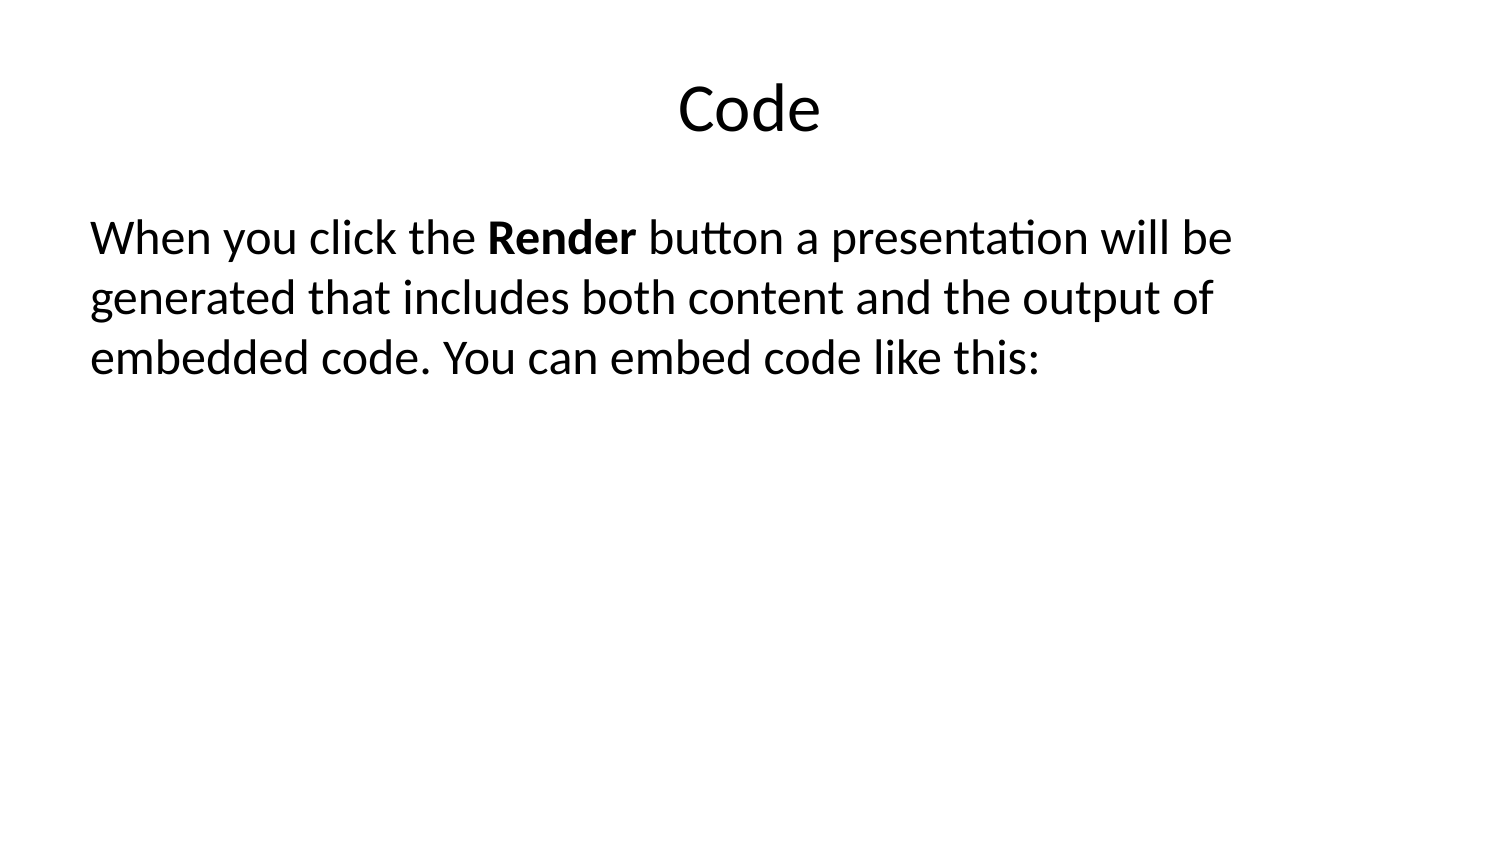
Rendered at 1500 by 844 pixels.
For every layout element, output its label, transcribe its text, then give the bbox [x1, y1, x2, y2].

list When you click the Render button a presentation will be generated that includes both content and the output of embedded code. You can embed code like this: [75, 196, 1425, 754]
title Code [75, 33, 1425, 175]
